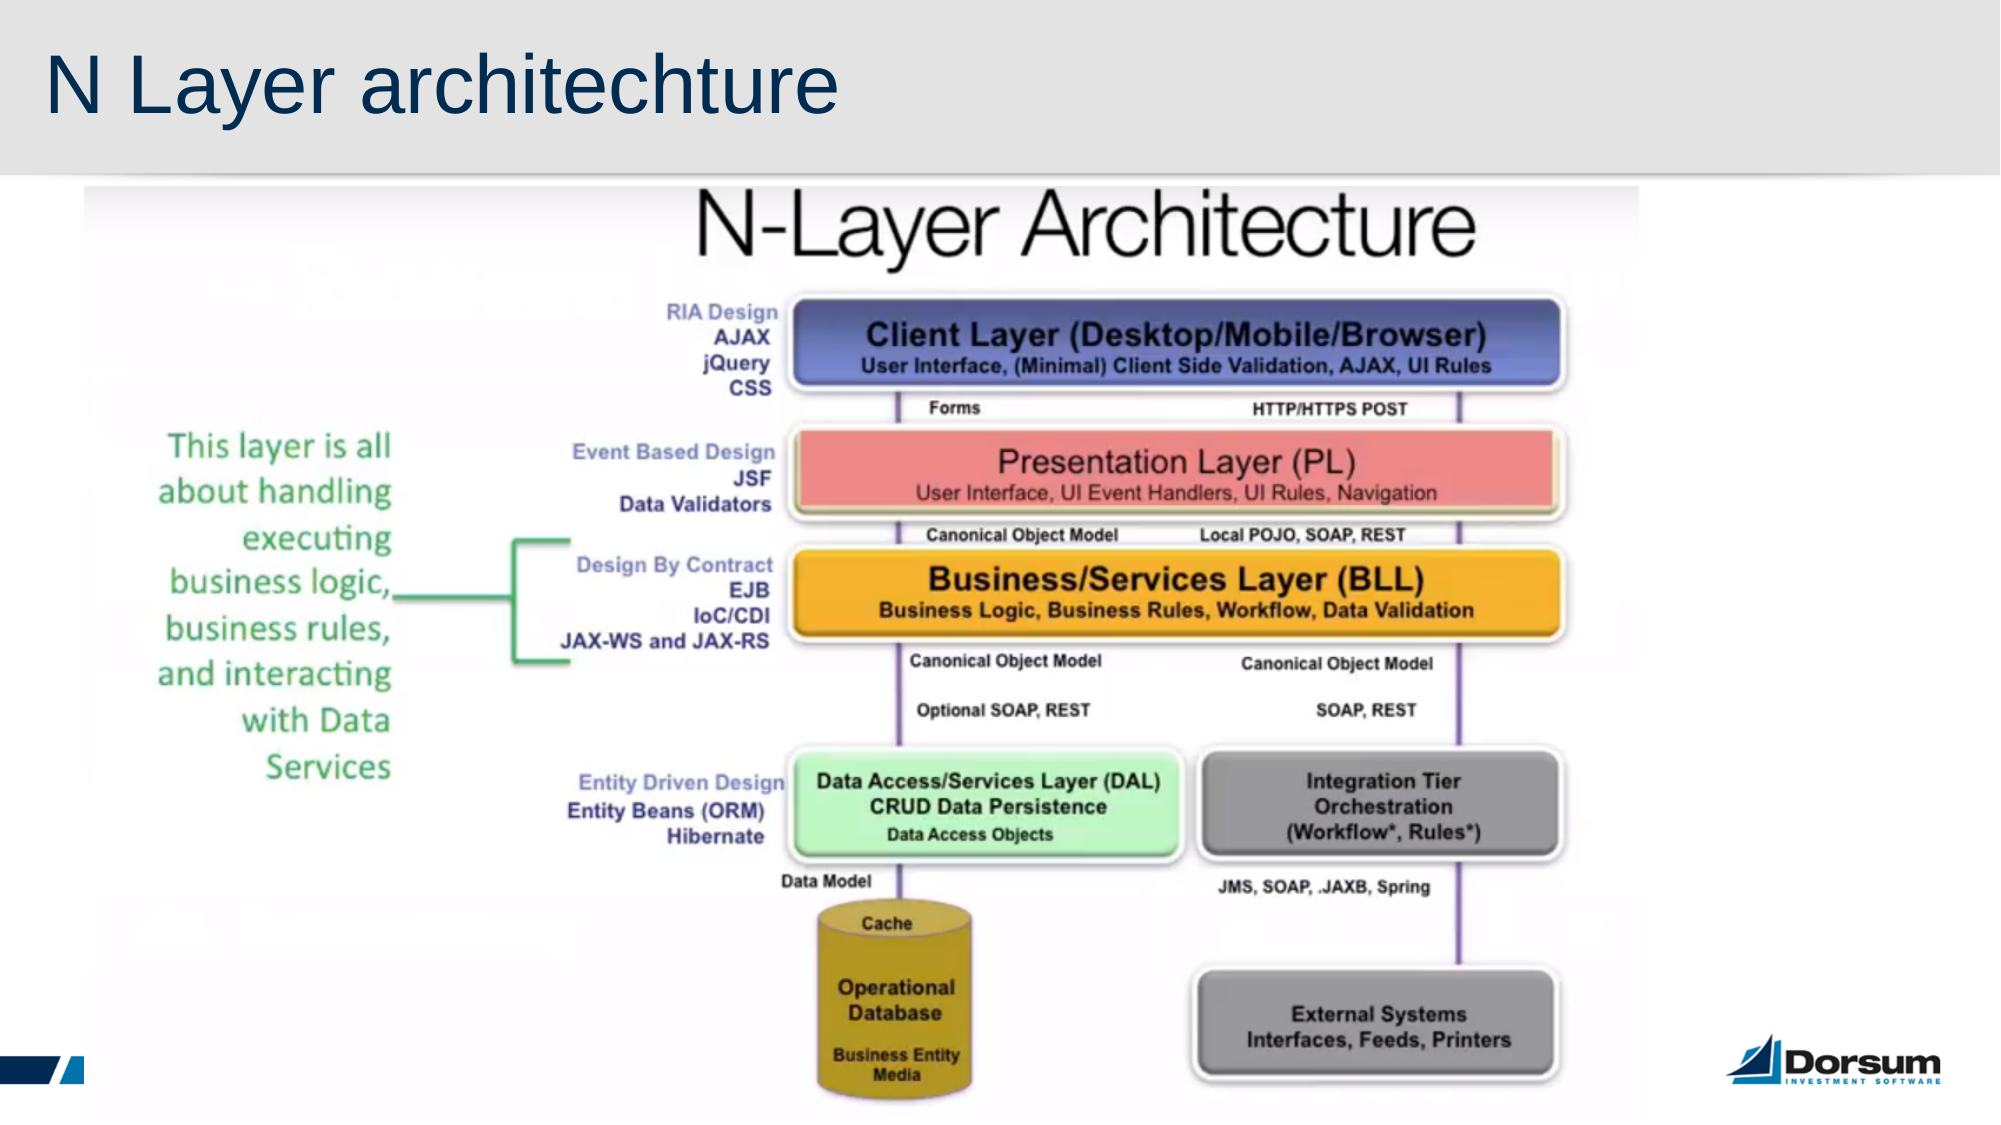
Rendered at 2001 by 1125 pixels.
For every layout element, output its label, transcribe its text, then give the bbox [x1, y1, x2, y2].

picture [0, 0, 2001, 1125]
title N Layer architechture [0, 0, 2000, 174]
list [84, 185, 1639, 1121]
